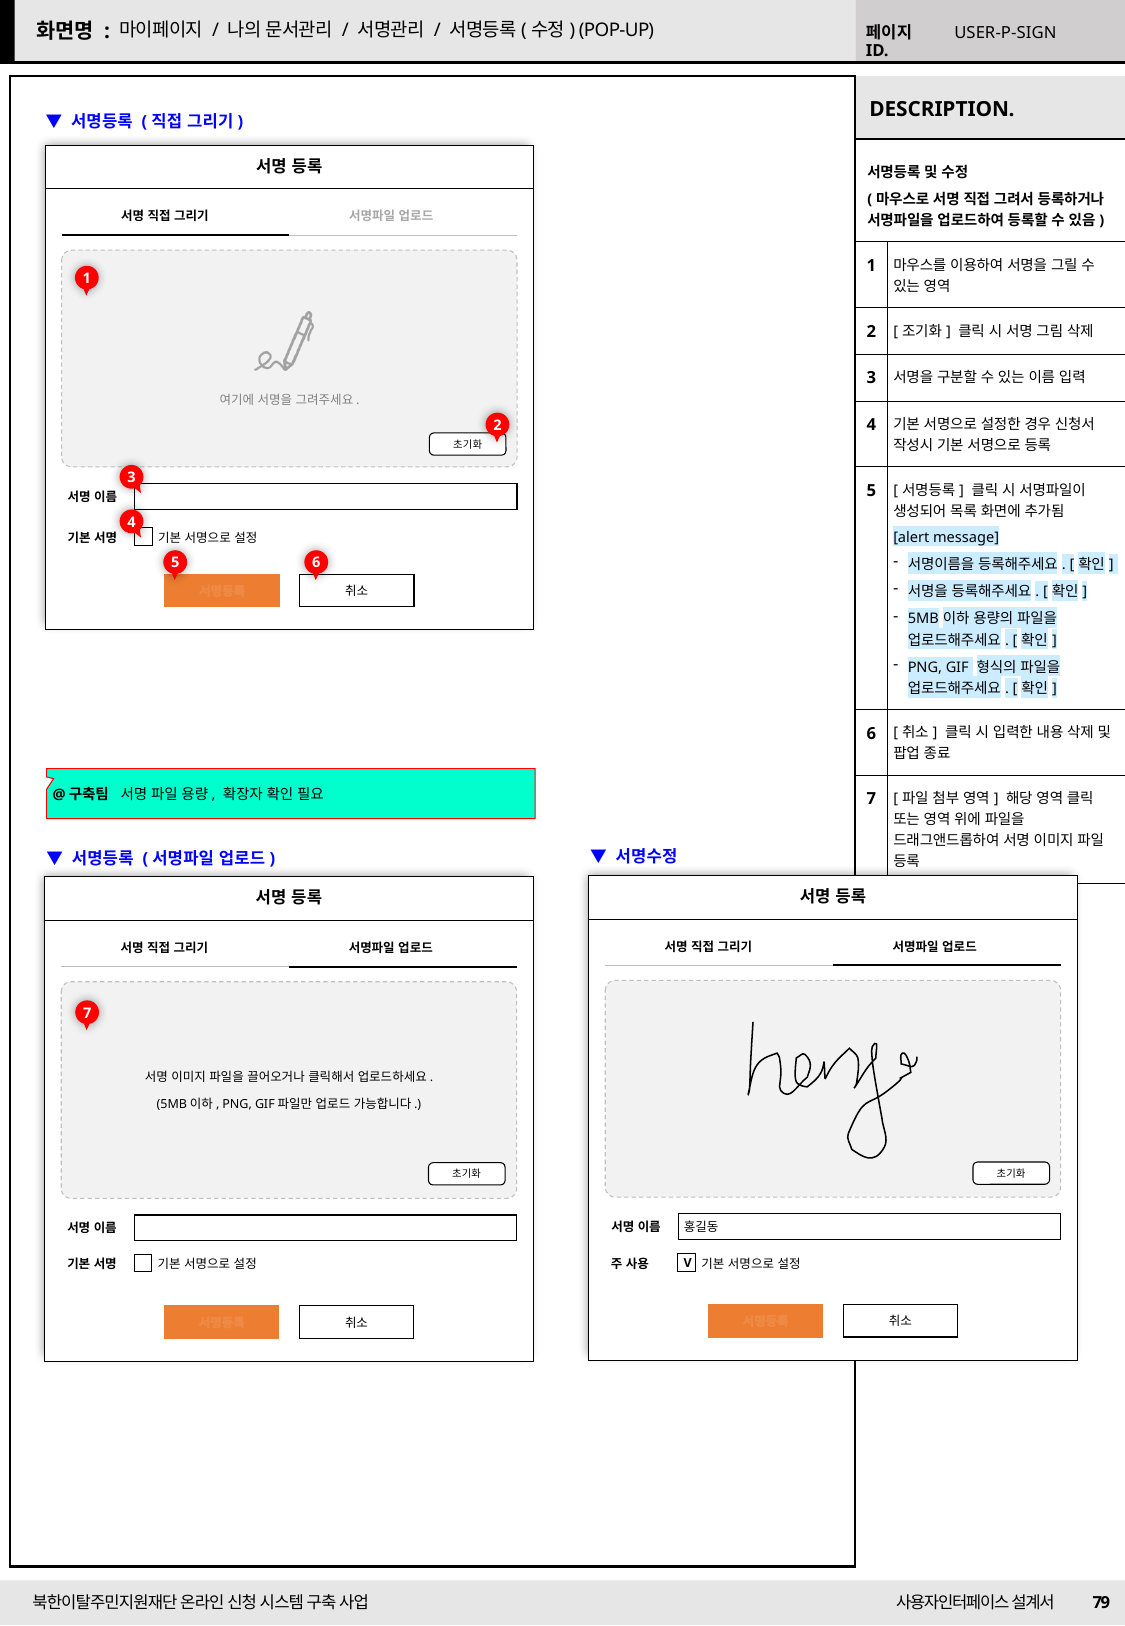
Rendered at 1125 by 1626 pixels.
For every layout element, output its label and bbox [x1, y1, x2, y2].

table_cell [888, 710, 1125, 775]
table_cell [888, 355, 1125, 401]
text_box [588, 838, 1078, 1361]
list [948, 16, 1125, 48]
table_cell [855, 308, 887, 354]
table_cell [888, 402, 1125, 466]
table_cell [888, 467, 1125, 709]
slide_number [1077, 1584, 1125, 1620]
table_cell [888, 776, 1125, 883]
table_cell [888, 242, 1125, 307]
table_cell [855, 776, 887, 838]
table_cell [855, 467, 887, 709]
table_cell [855, 402, 887, 466]
text_box [45, 103, 534, 630]
table_cell [855, 710, 887, 775]
text_box [45, 767, 537, 820]
table_cell [888, 308, 1125, 354]
list [113, 13, 839, 49]
text_box [44, 840, 534, 1362]
table_header [855, 149, 1125, 241]
table_cell [855, 355, 887, 401]
table_cell [855, 242, 887, 307]
